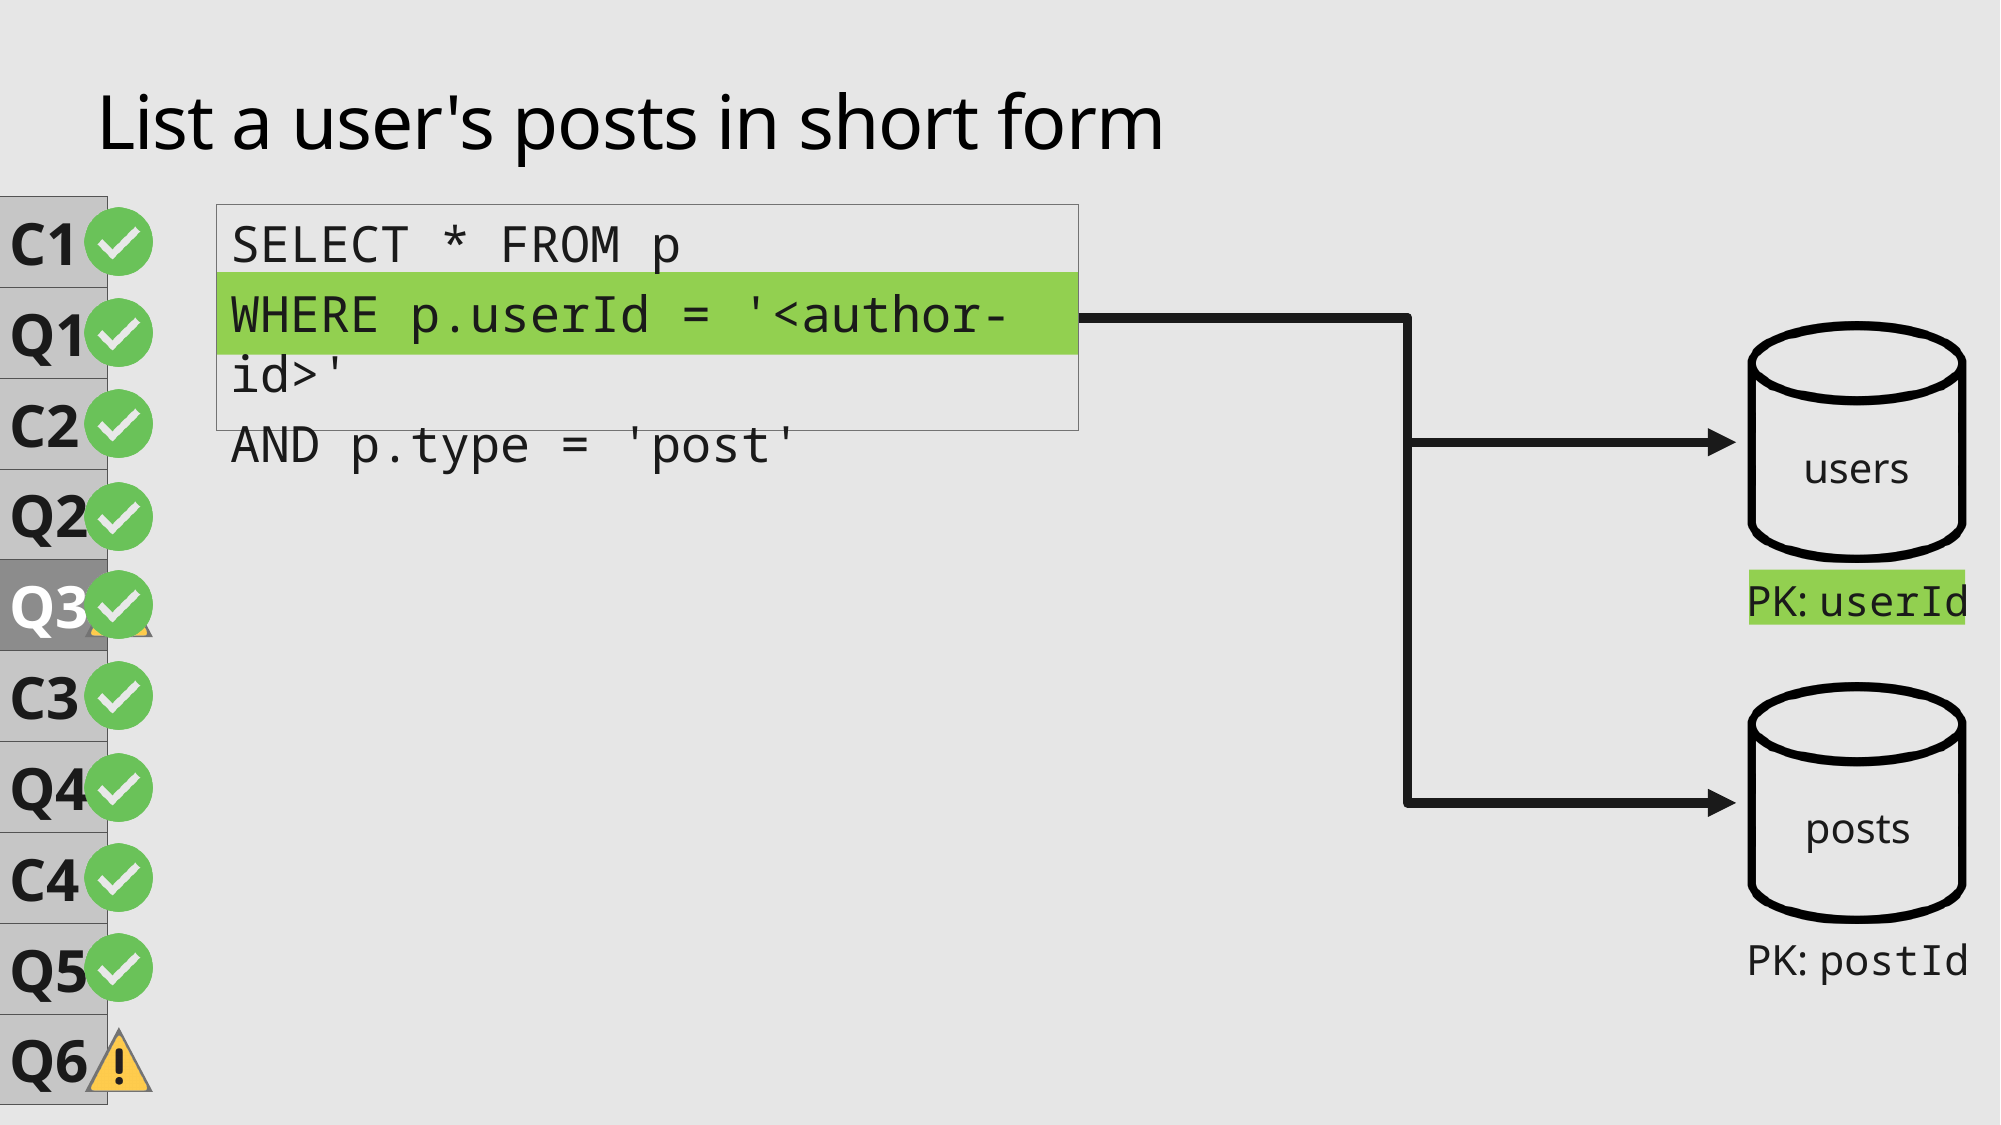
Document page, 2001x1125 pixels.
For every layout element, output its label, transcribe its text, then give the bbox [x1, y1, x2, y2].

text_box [84, 570, 154, 639]
text_box PK: userId [1746, 574, 1970, 625]
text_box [84, 298, 154, 367]
text_box Q2 [0, 469, 108, 559]
text_box C4 [0, 833, 108, 923]
title List a user's posts in short form [96, 75, 1904, 166]
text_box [84, 389, 154, 458]
text_box Q4 [0, 741, 108, 833]
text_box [84, 661, 154, 730]
picture [1735, 682, 1978, 924]
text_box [1078, 317, 1737, 443]
text_box Q3 [0, 559, 108, 650]
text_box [84, 207, 154, 276]
text_box PK: postId [1746, 933, 1970, 984]
text_box Q6 [0, 1014, 108, 1105]
text_box C3 [0, 650, 108, 741]
text_box Q5 [0, 923, 108, 1014]
text_box [1748, 569, 1966, 574]
picture [1737, 321, 1978, 563]
text_box C1 [0, 196, 108, 287]
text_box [84, 753, 154, 822]
text_box C2 [0, 378, 108, 469]
text_box SELECT * FROM p WHERE p.userId = '<author-id>' AND p.type = 'post' [216, 204, 1079, 431]
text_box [84, 482, 154, 552]
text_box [84, 1026, 154, 1093]
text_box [84, 842, 154, 912]
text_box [1078, 443, 1737, 804]
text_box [84, 933, 154, 1003]
text_box Q1 [0, 287, 108, 378]
